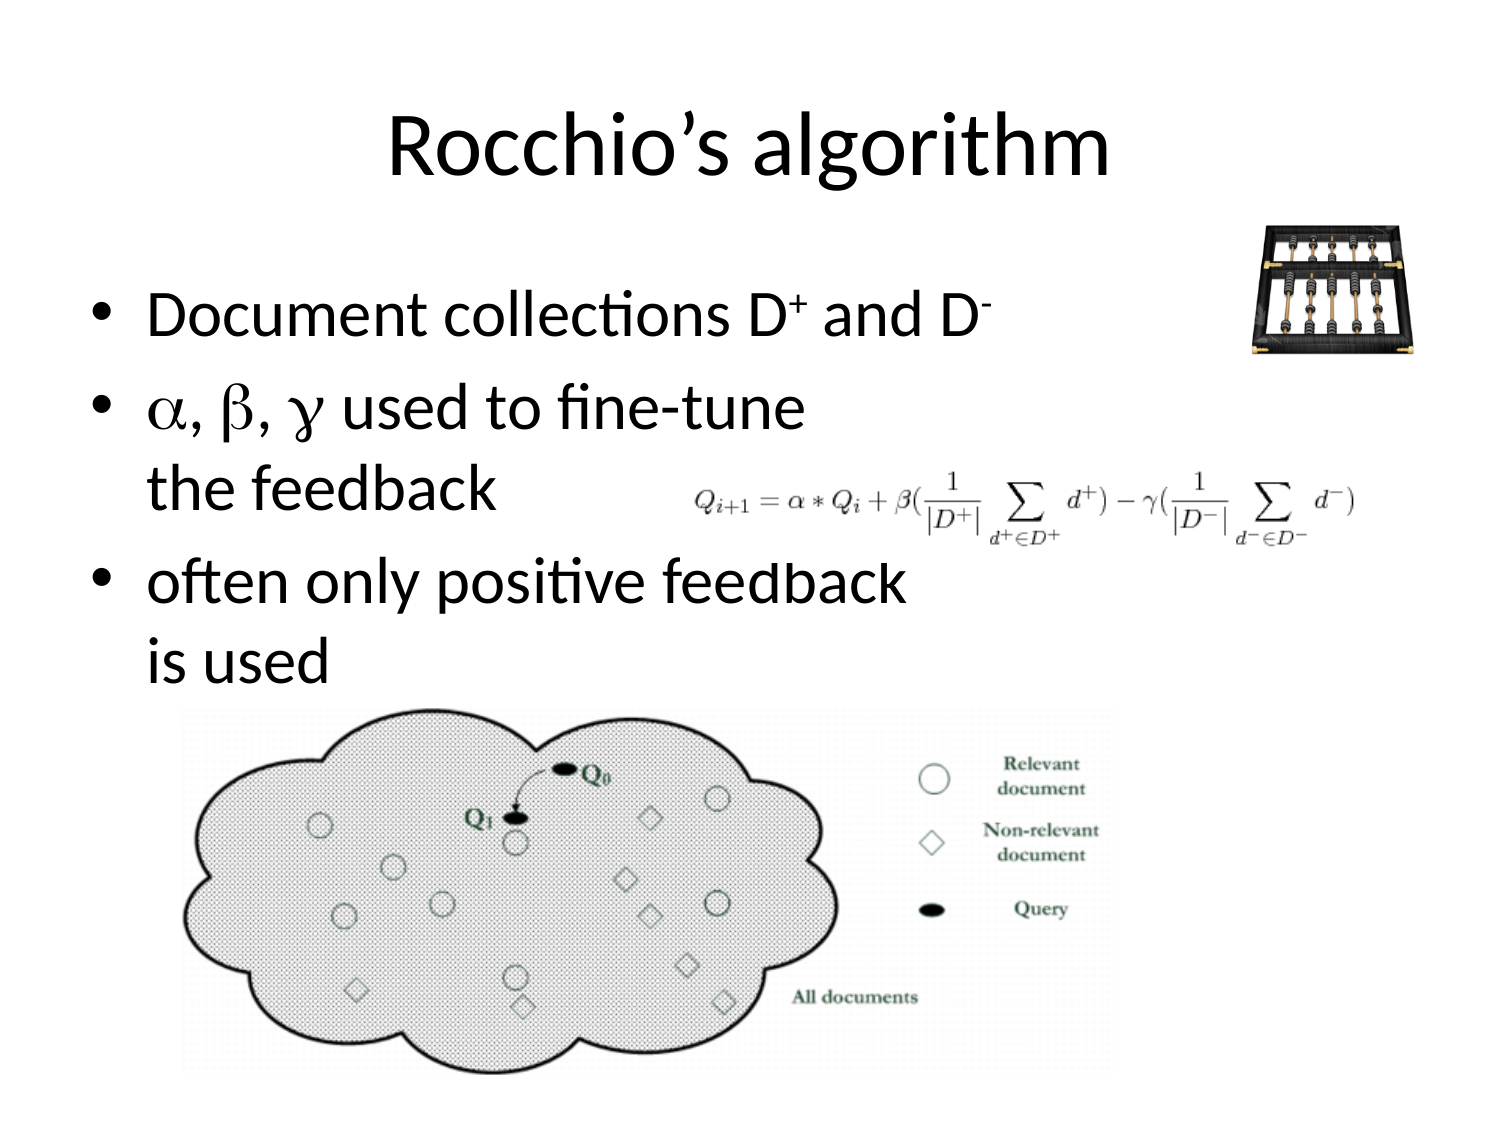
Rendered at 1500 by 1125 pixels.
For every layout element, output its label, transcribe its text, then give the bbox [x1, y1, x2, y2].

picture [1250, 207, 1415, 373]
title Rocchio’s algorithm [75, 45, 1425, 233]
list Document collections D+ and D- , ,  used to fine-tune the feedback often only positive feedback is used [75, 262, 1425, 1005]
picture [163, 703, 1124, 1089]
picture [679, 434, 1400, 563]
